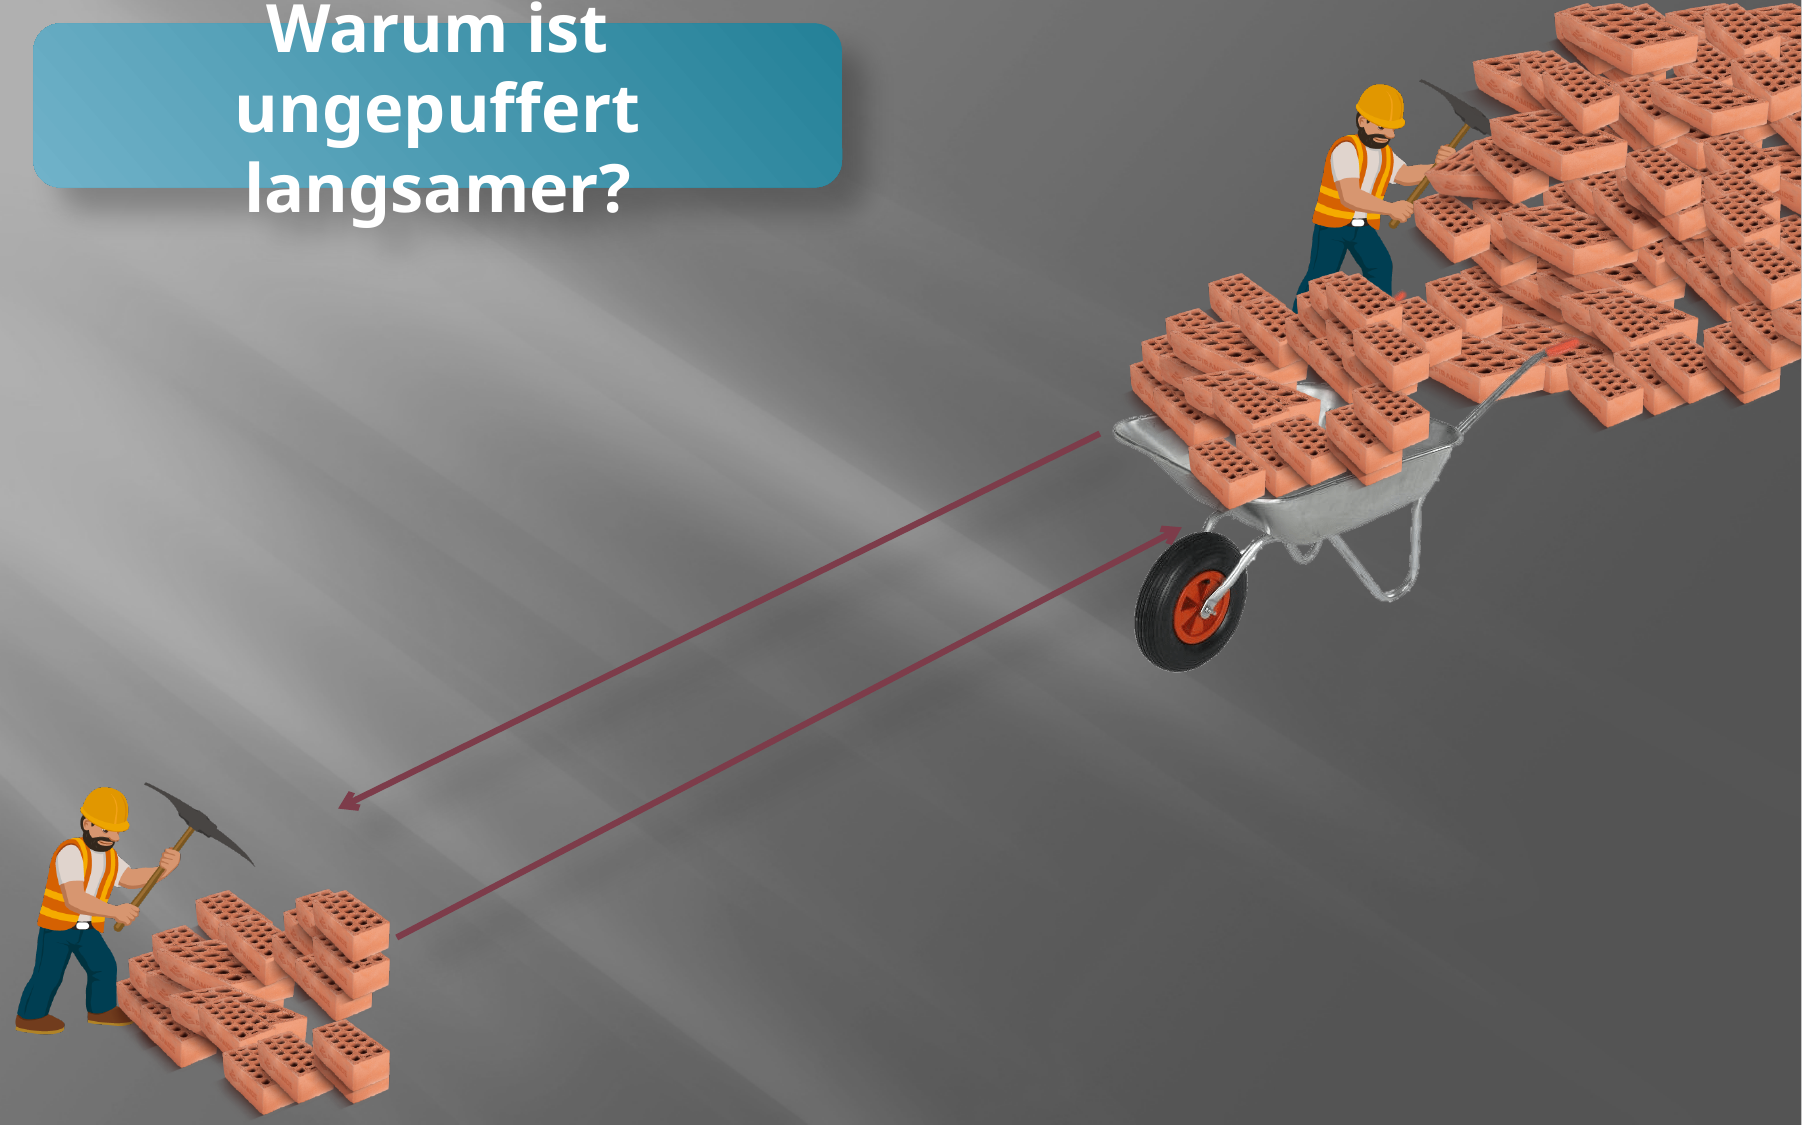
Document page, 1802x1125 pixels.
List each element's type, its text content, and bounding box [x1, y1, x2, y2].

picture [0, 773, 411, 1125]
picture [1099, 0, 1802, 727]
text_box Warum ist ungepuffert langsamer? [33, 23, 843, 188]
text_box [396, 527, 1183, 938]
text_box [337, 433, 1101, 809]
